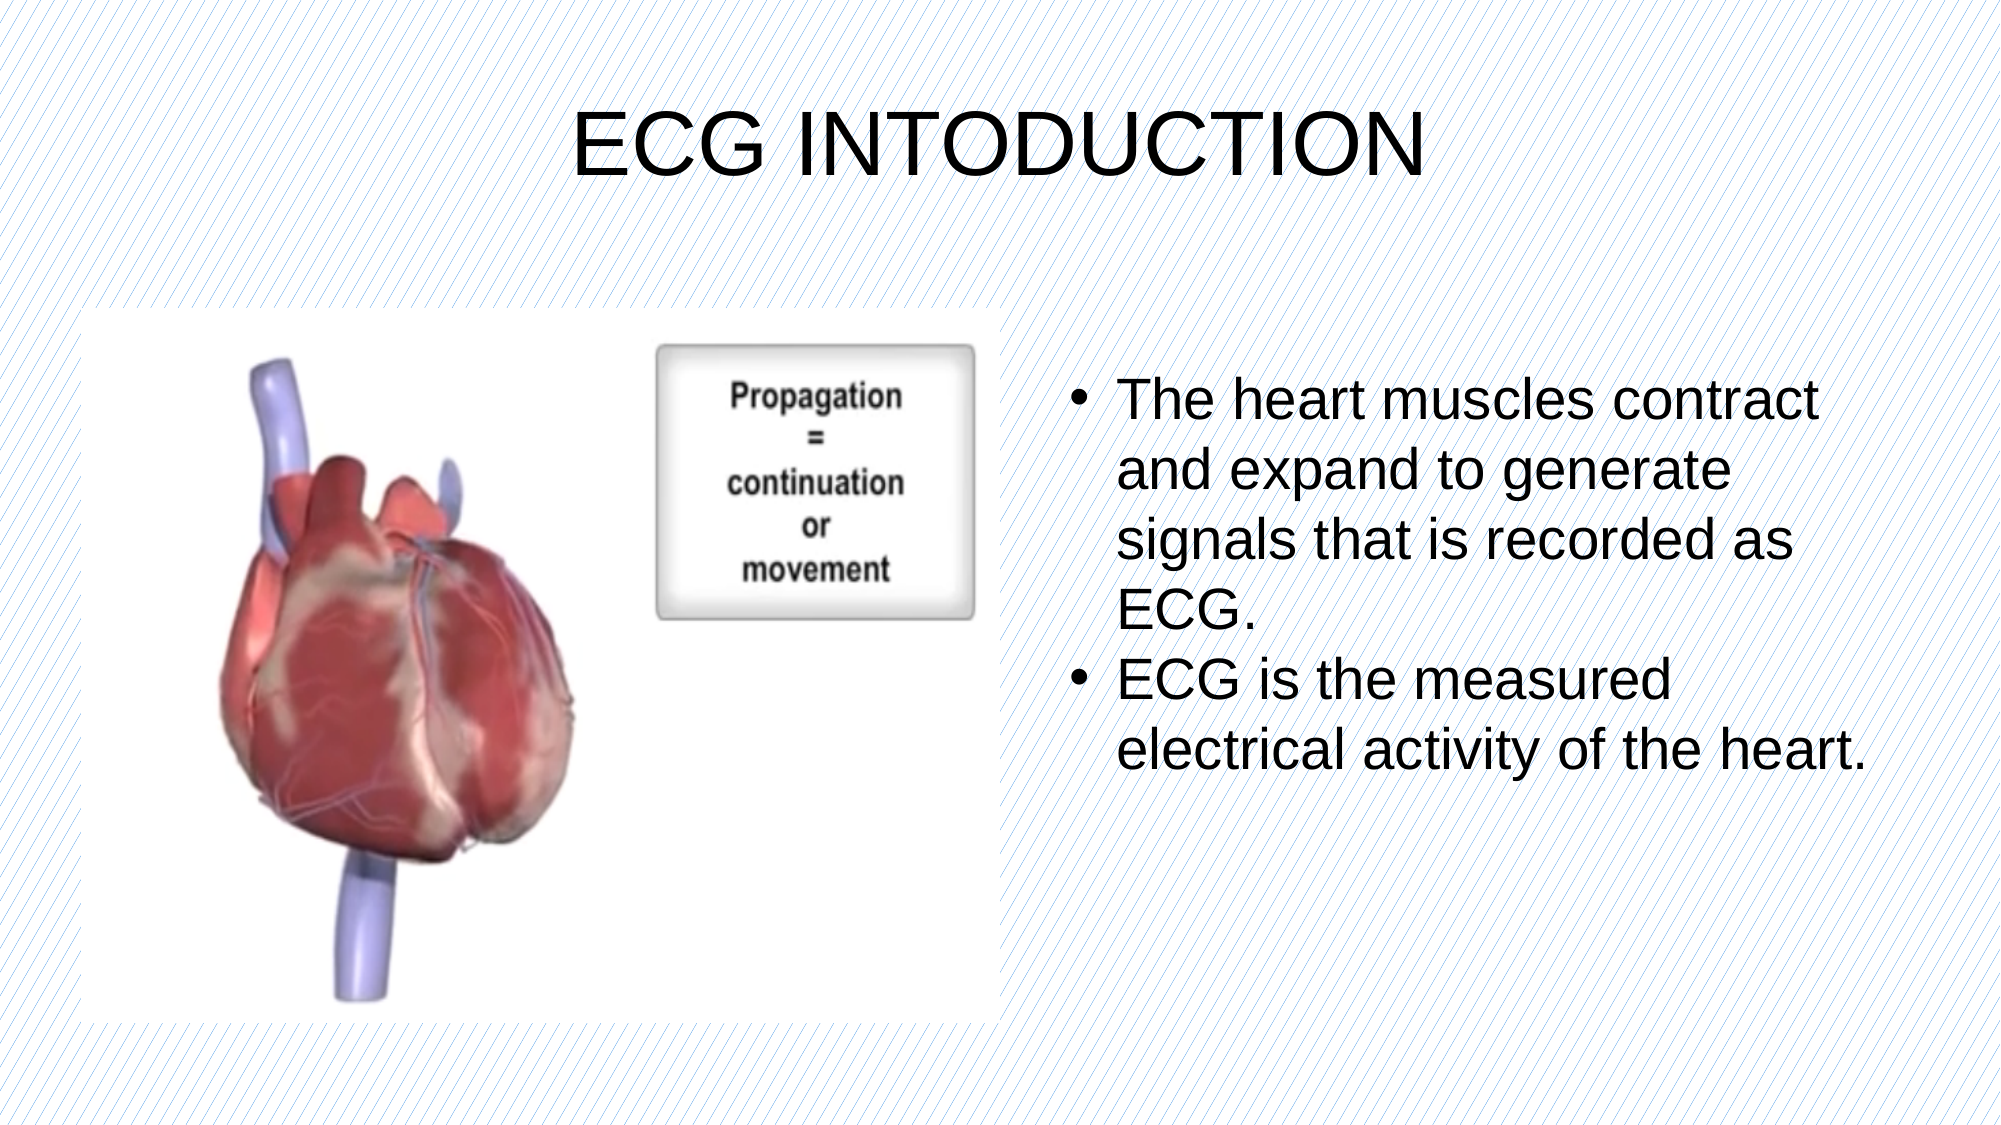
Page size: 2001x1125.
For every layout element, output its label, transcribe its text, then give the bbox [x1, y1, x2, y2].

title ECG INTODUCTION [99, 44, 1901, 233]
text_box The heart muscles contract and expand to generate signals that is recorded as ECG. ECG is the measured electrical activity of the heart. [1054, 353, 1919, 789]
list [81, 308, 1000, 1023]
